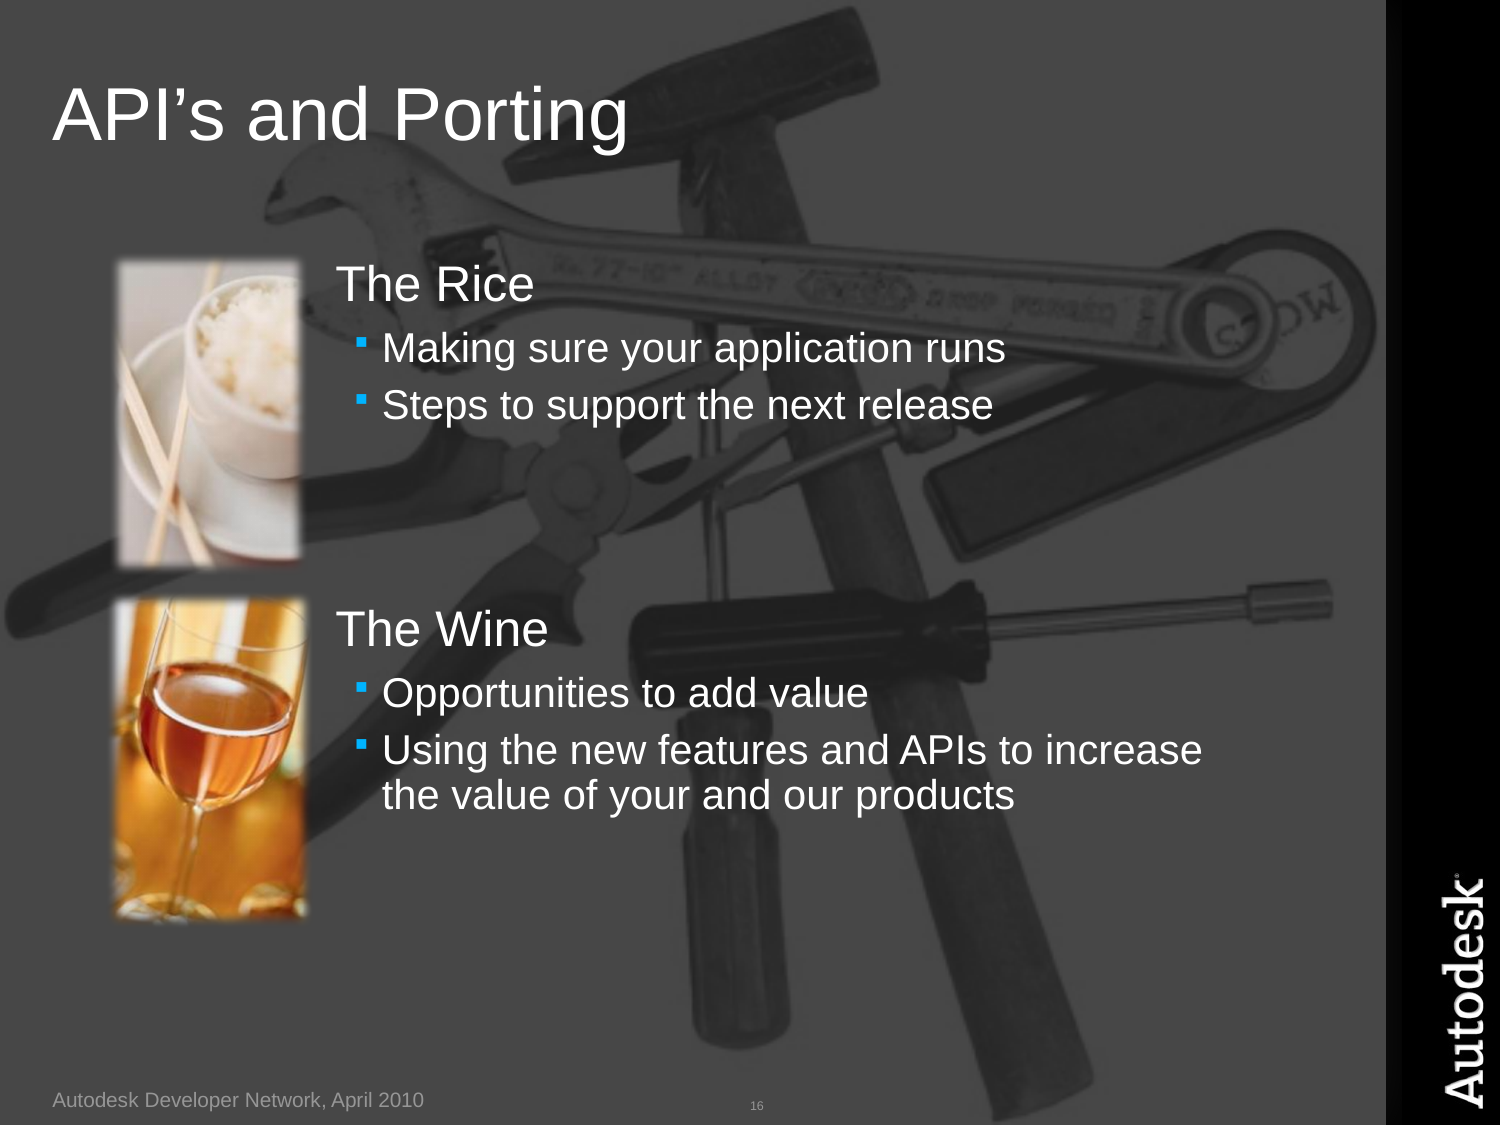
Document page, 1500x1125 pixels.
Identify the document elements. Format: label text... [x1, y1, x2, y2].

picture [1402, 0, 1500, 1125]
list The Rice Making sure your application runs Steps to support the next release The Wine Opportunities to add value Using the new features and APIs to increase the value of your and our products [335, 258, 1227, 1062]
title API’s and Porting [52, 22, 1376, 211]
picture [108, 251, 309, 577]
picture [105, 590, 314, 929]
